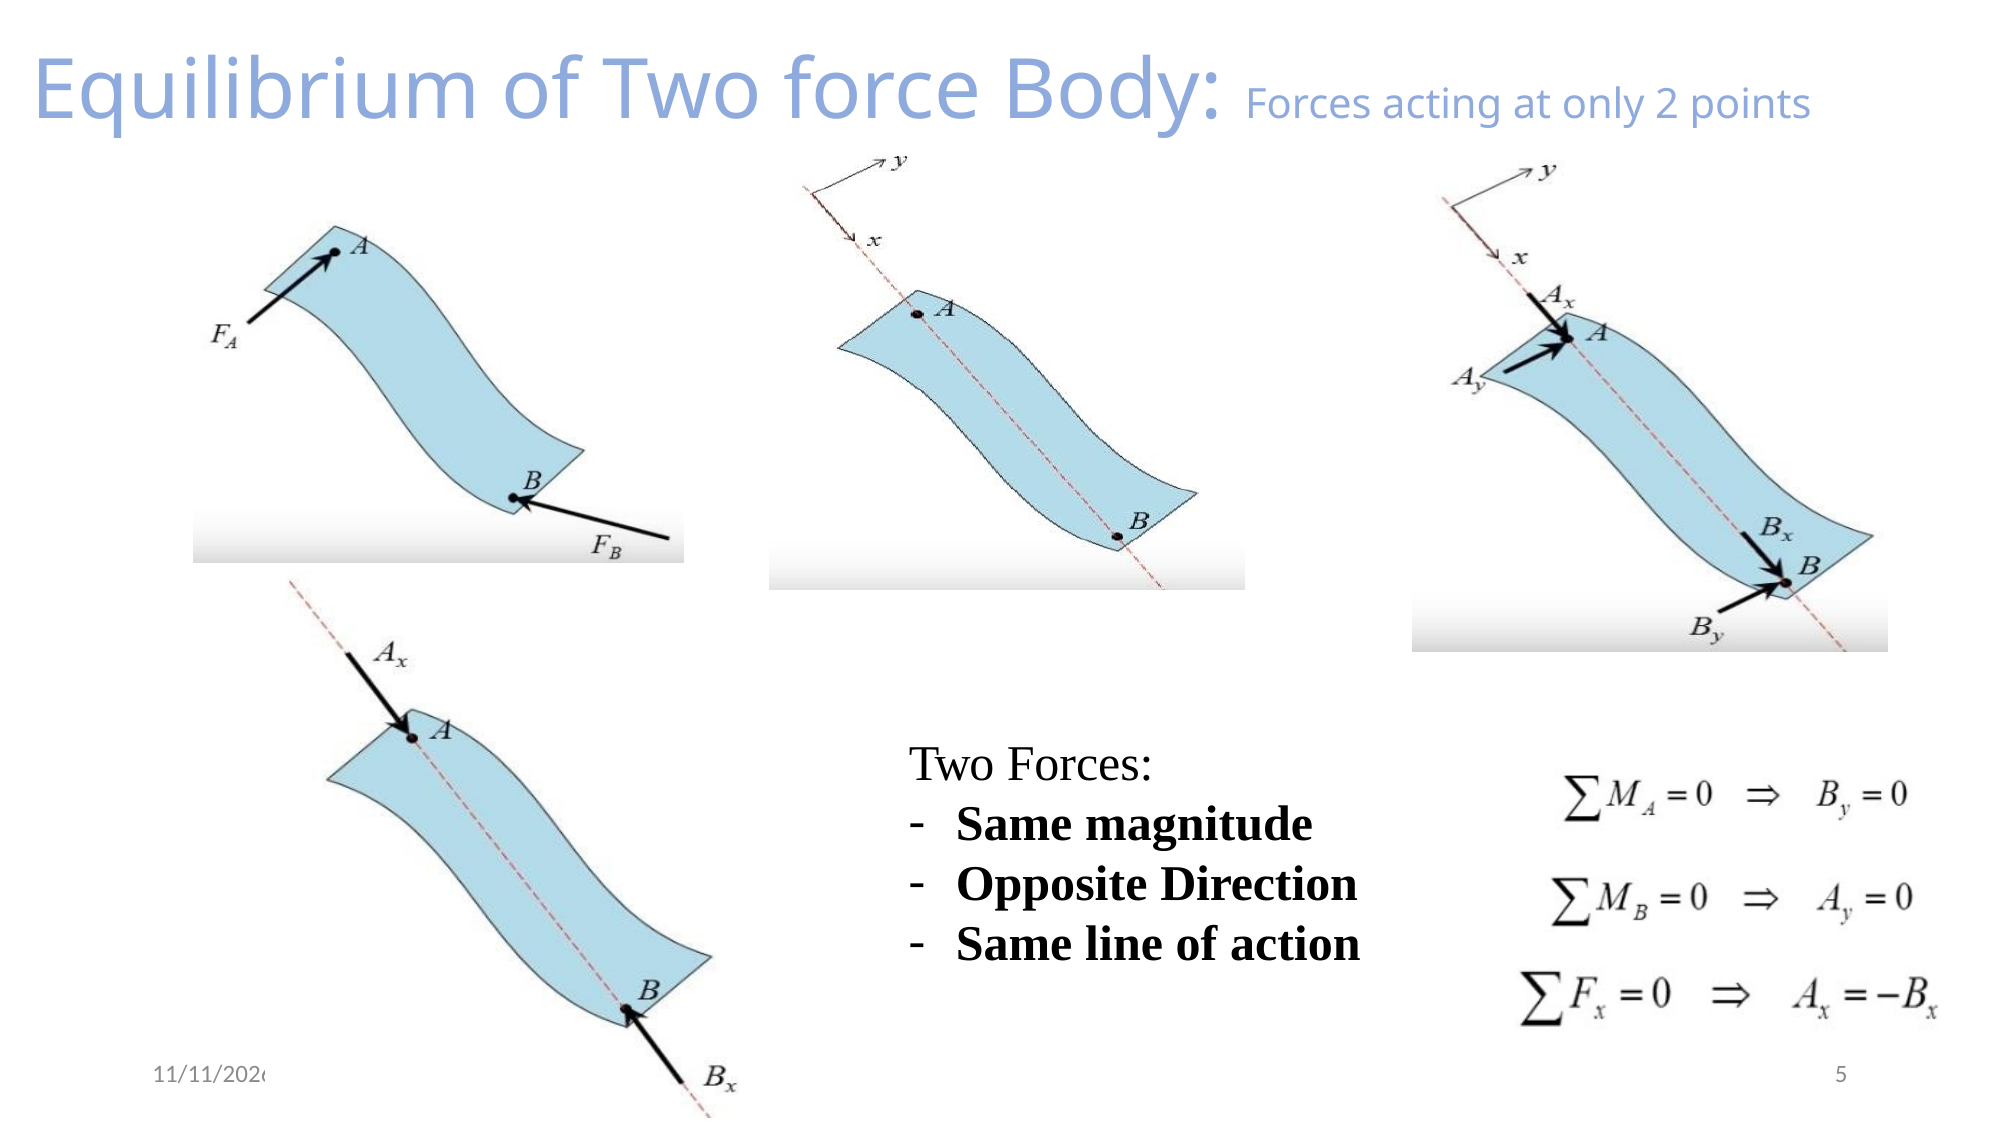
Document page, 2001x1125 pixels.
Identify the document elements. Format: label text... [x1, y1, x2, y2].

picture [1545, 855, 1921, 941]
picture [193, 203, 684, 563]
picture [1412, 151, 1888, 652]
text_box Equilibrium of Two force Body: Forces acting at only 2 points [31, 33, 1935, 136]
picture [1545, 747, 1921, 840]
text_box Two Forces: Same magnitude Opposite Direction Same line of action [906, 728, 1363, 971]
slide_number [137, 1042, 265, 1103]
picture [1515, 955, 1951, 1041]
picture [769, 140, 1245, 590]
picture [265, 569, 756, 1118]
slide_number 5 [1412, 1042, 1863, 1103]
